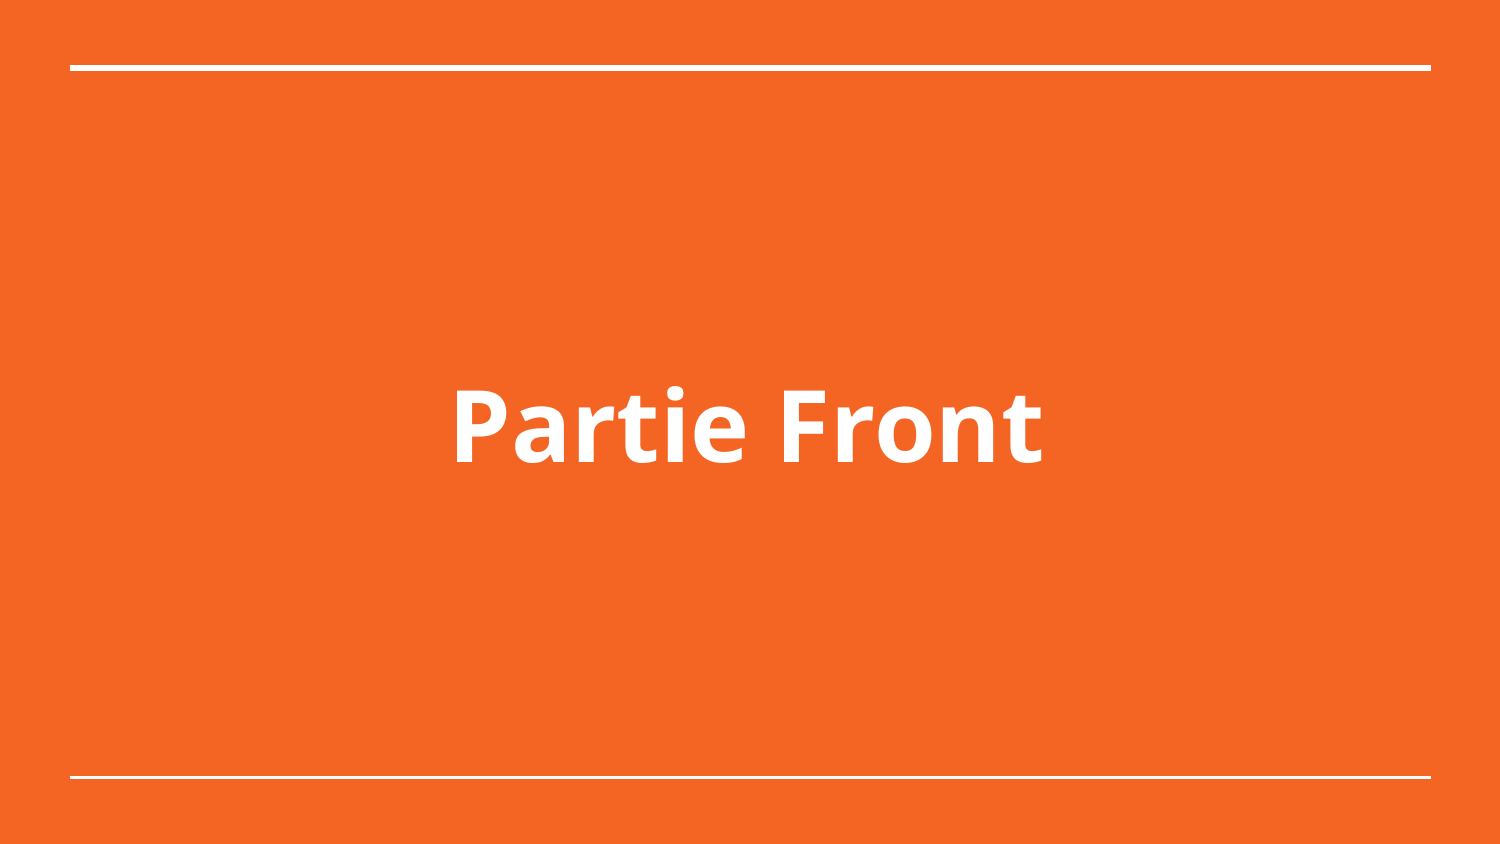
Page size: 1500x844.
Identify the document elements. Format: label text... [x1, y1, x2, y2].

title Partie Front [66, 296, 1428, 550]
